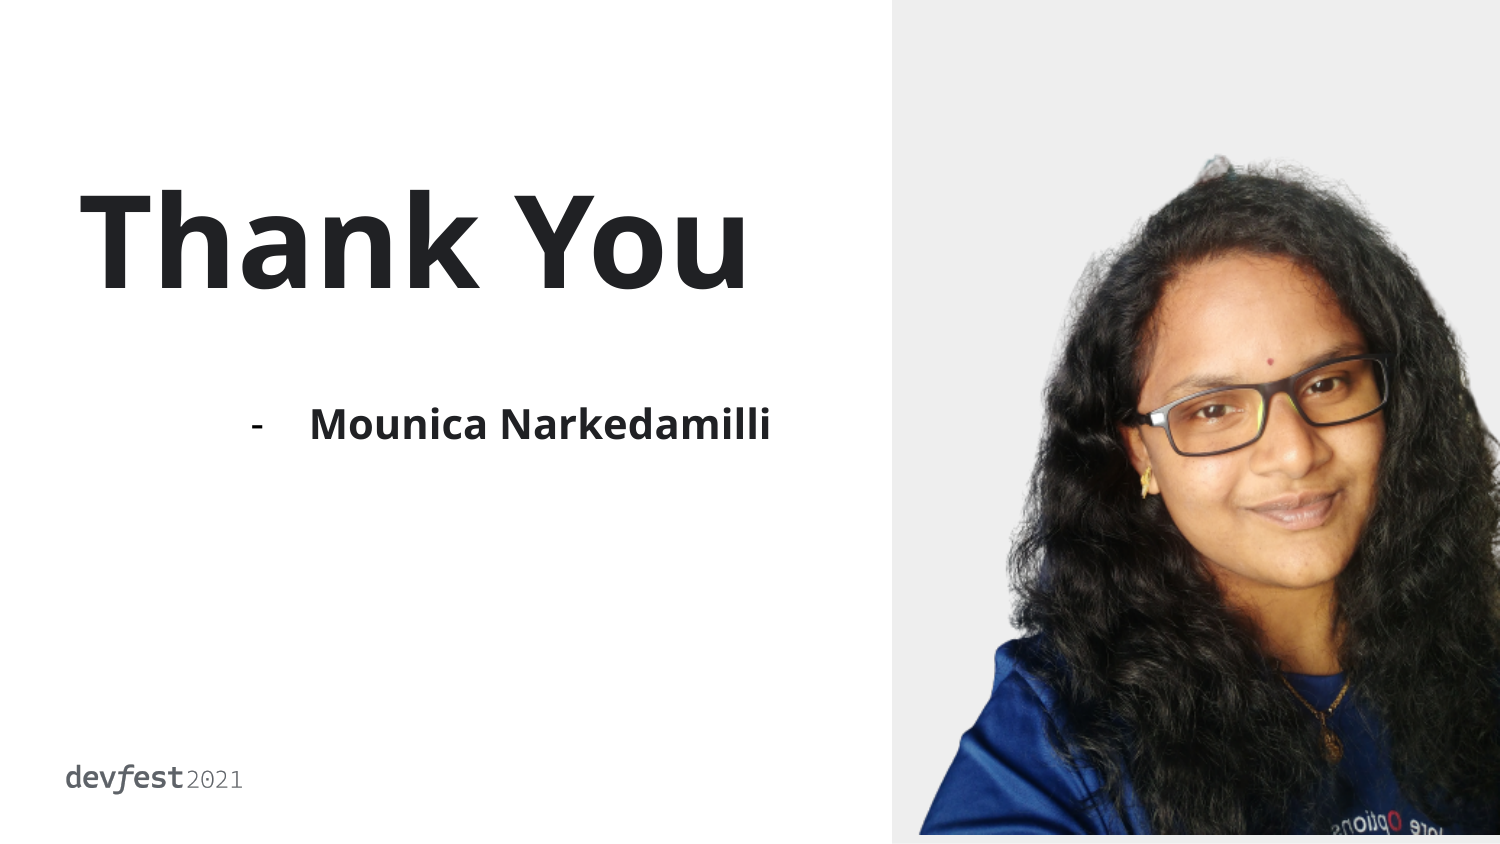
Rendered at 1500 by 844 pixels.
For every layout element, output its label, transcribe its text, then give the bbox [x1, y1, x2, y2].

text_box Mounica Narkedamilli [218, 382, 830, 463]
picture [65, 761, 243, 797]
picture [873, 0, 1500, 835]
title Thank You [63, 89, 796, 330]
